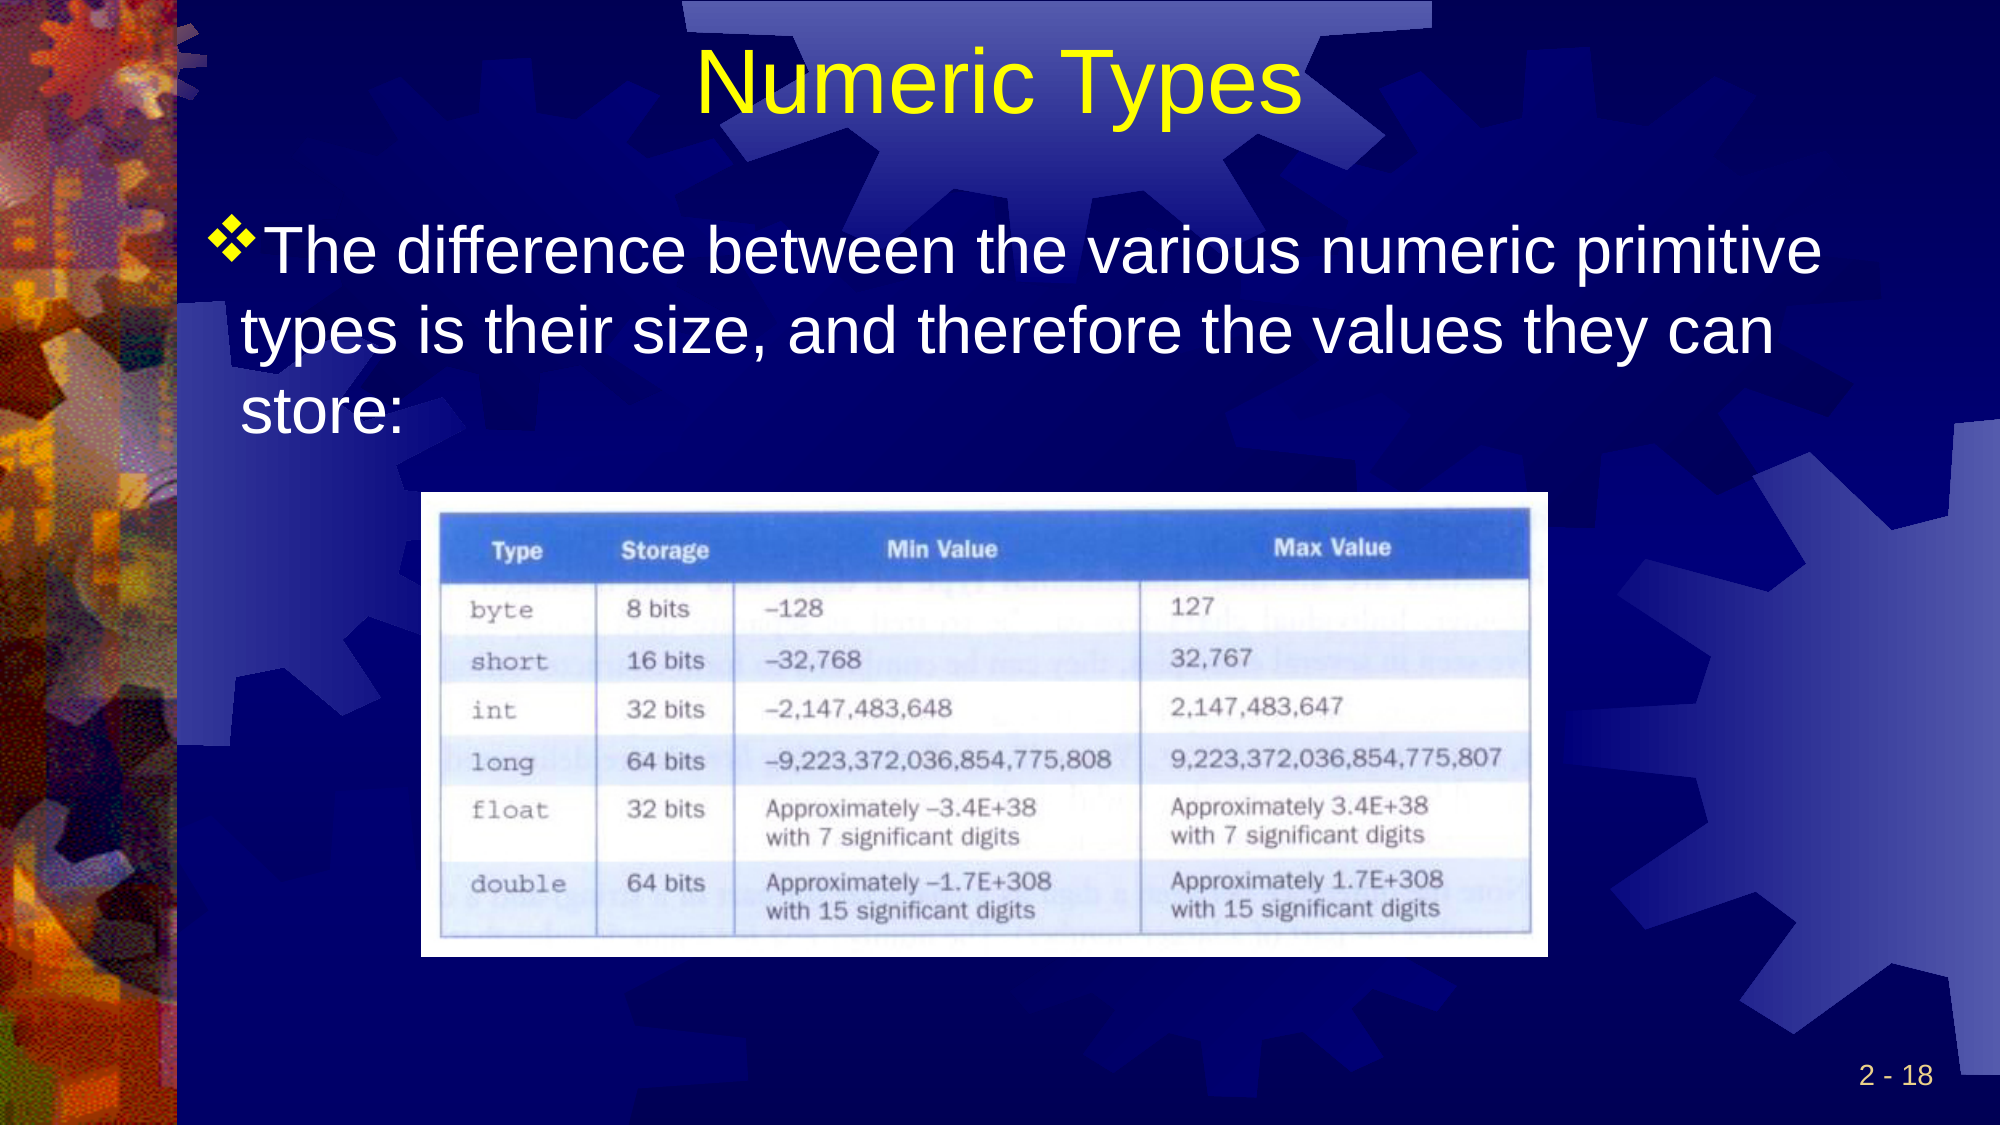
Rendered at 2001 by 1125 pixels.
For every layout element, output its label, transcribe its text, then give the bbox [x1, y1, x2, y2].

picture [421, 492, 1548, 958]
picture [0, 0, 177, 1125]
list The difference between the various numeric primitive types is their size, and therefore the values they can store: [150, 191, 1949, 934]
slide_number 2 - 18 [1533, 1025, 1949, 1099]
title Numeric Types [150, 39, 1850, 148]
